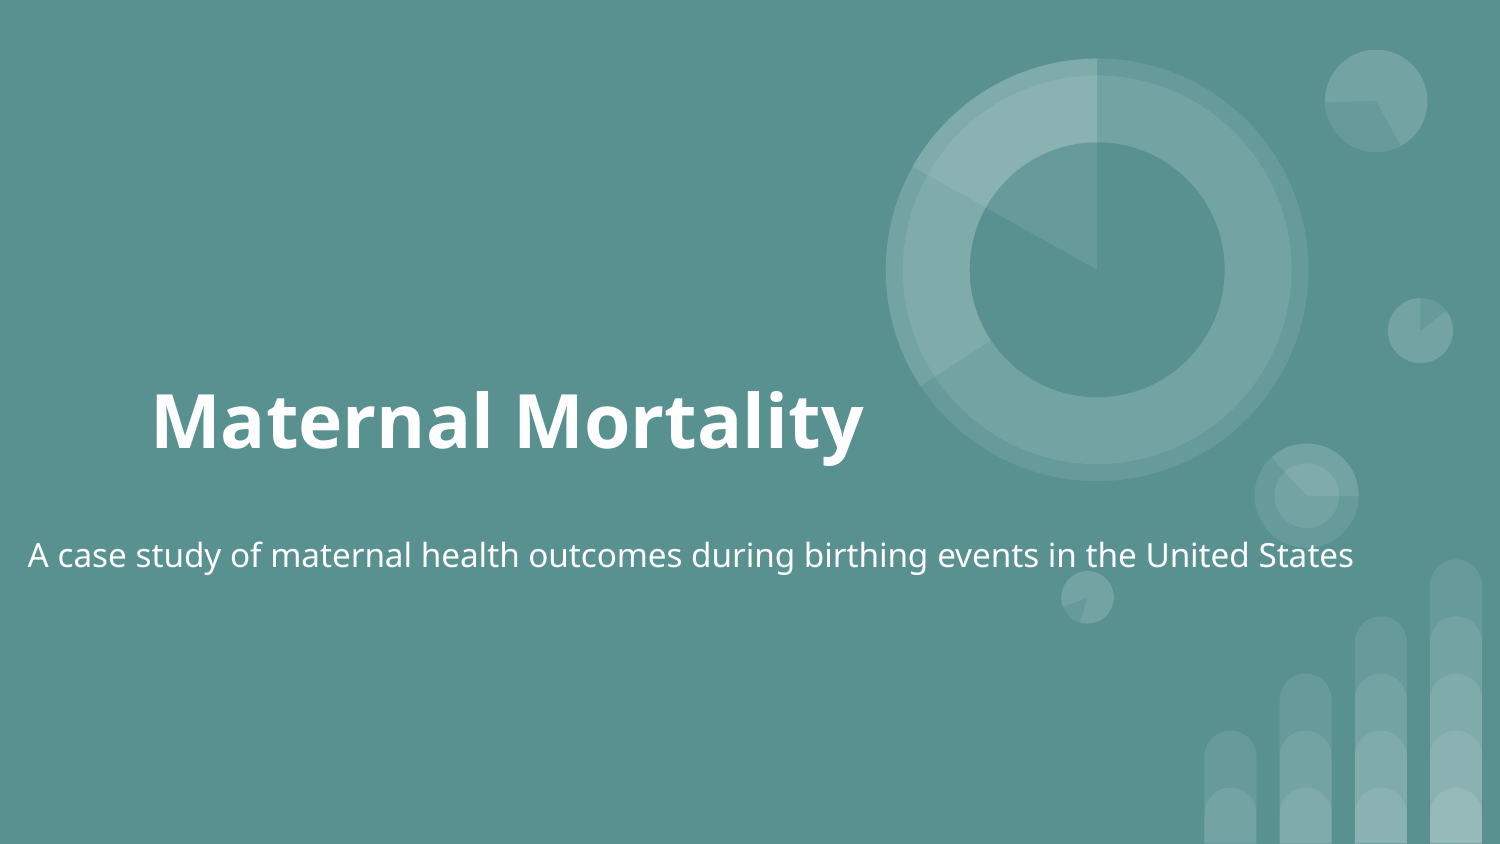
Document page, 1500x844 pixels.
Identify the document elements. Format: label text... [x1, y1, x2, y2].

subtitle A case study of maternal health outcomes during birthing events in the United States [12, 518, 1500, 618]
title Maternal Mortality [135, 264, 929, 518]
